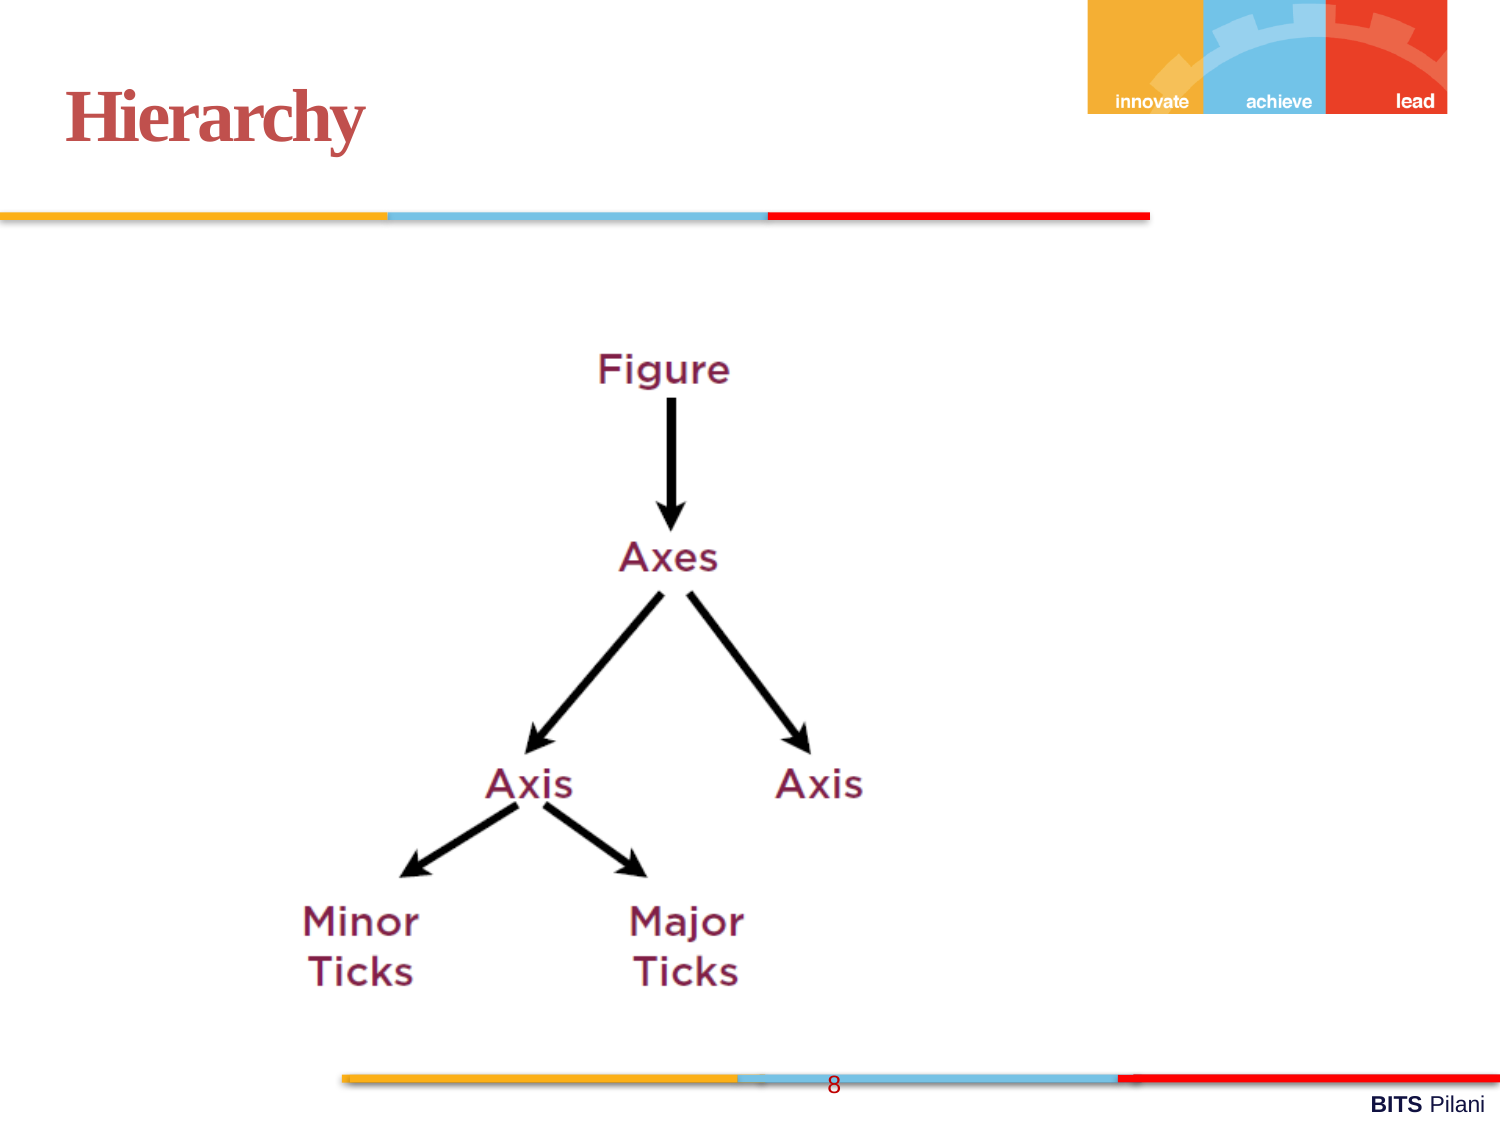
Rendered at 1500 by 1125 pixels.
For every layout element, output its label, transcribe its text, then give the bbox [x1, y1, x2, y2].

list Hierarchy [49, 24, 1088, 213]
picture [1087, 0, 1448, 114]
picture [249, 337, 952, 1019]
slide_number 8 [506, 1053, 857, 1114]
